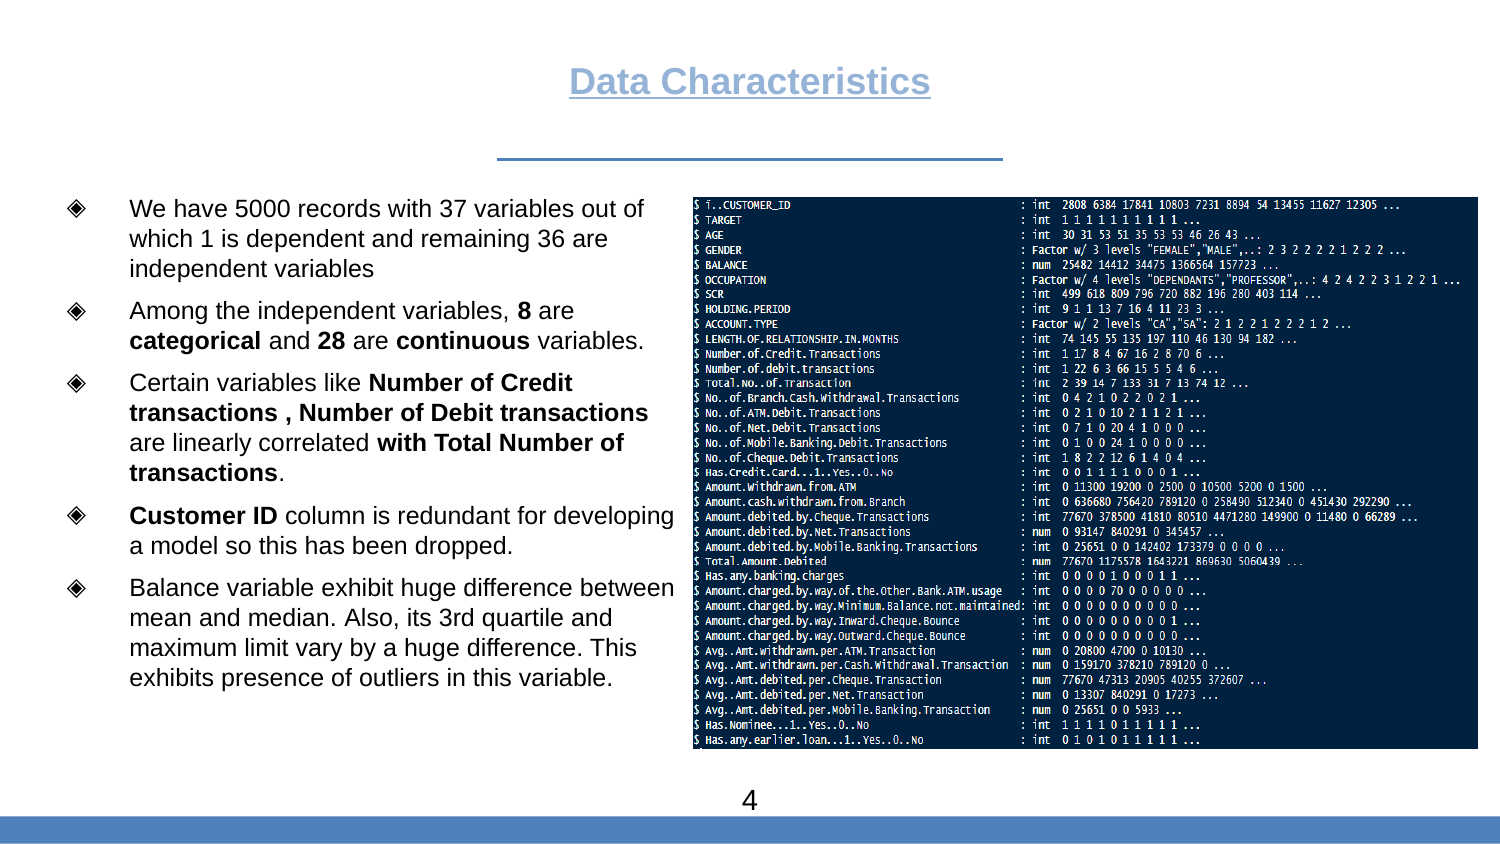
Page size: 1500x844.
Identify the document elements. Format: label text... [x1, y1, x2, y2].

title Data Characteristics [75, 0, 1425, 160]
slide_number 4 [705, 766, 795, 832]
picture [693, 197, 1478, 750]
list We have 5000 records with 37 variables out of which 1 is dependent and remaining 36 are independent variables Among the independent variables, 8 are categorical and 28 are continuous variables. Certain variables like Number of Credit transactions , Number of Debit transactions are linearly correlated with Total Number of transactions. Customer ID column is redundant for developing a model so this has been dropped. Balance variable exhibit huge difference between mean and median. Also, its 3rd quartile and maximum limit vary by a huge difference. This exhibits presence of outliers in this variable. [39, 177, 705, 773]
